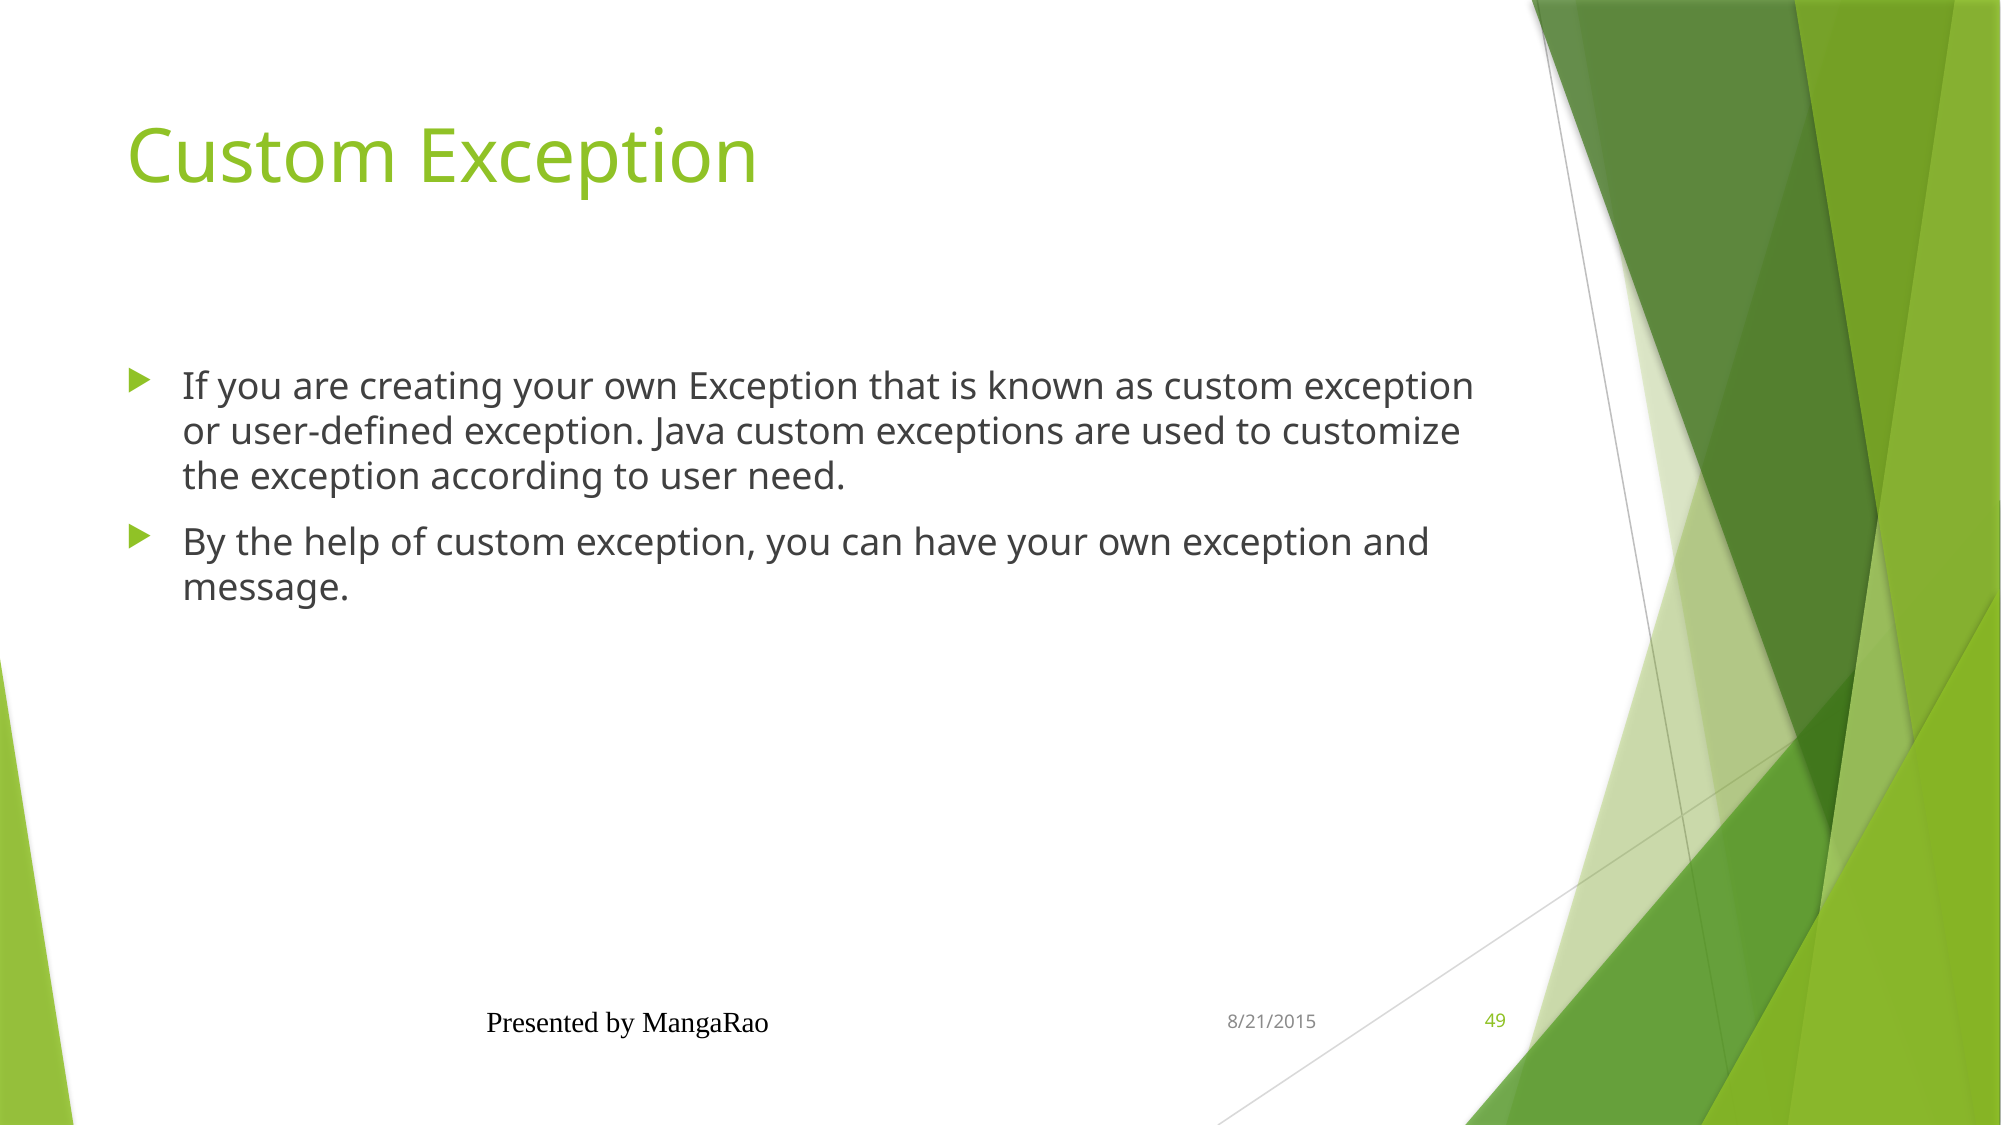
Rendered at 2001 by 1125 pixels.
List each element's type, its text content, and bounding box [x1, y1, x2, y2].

footer Presented by MangaRao [111, 991, 1145, 1051]
slide_number 49 [1409, 991, 1522, 1051]
title Custom Exception [111, 99, 1522, 317]
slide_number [1181, 991, 1332, 1051]
list If you are creating your own Exception that is known as custom exception or user-defined exception. Java custom exceptions are used to customize the exception according to user need. By the help of custom exception, you can have your own exception and message. [111, 354, 1522, 992]
